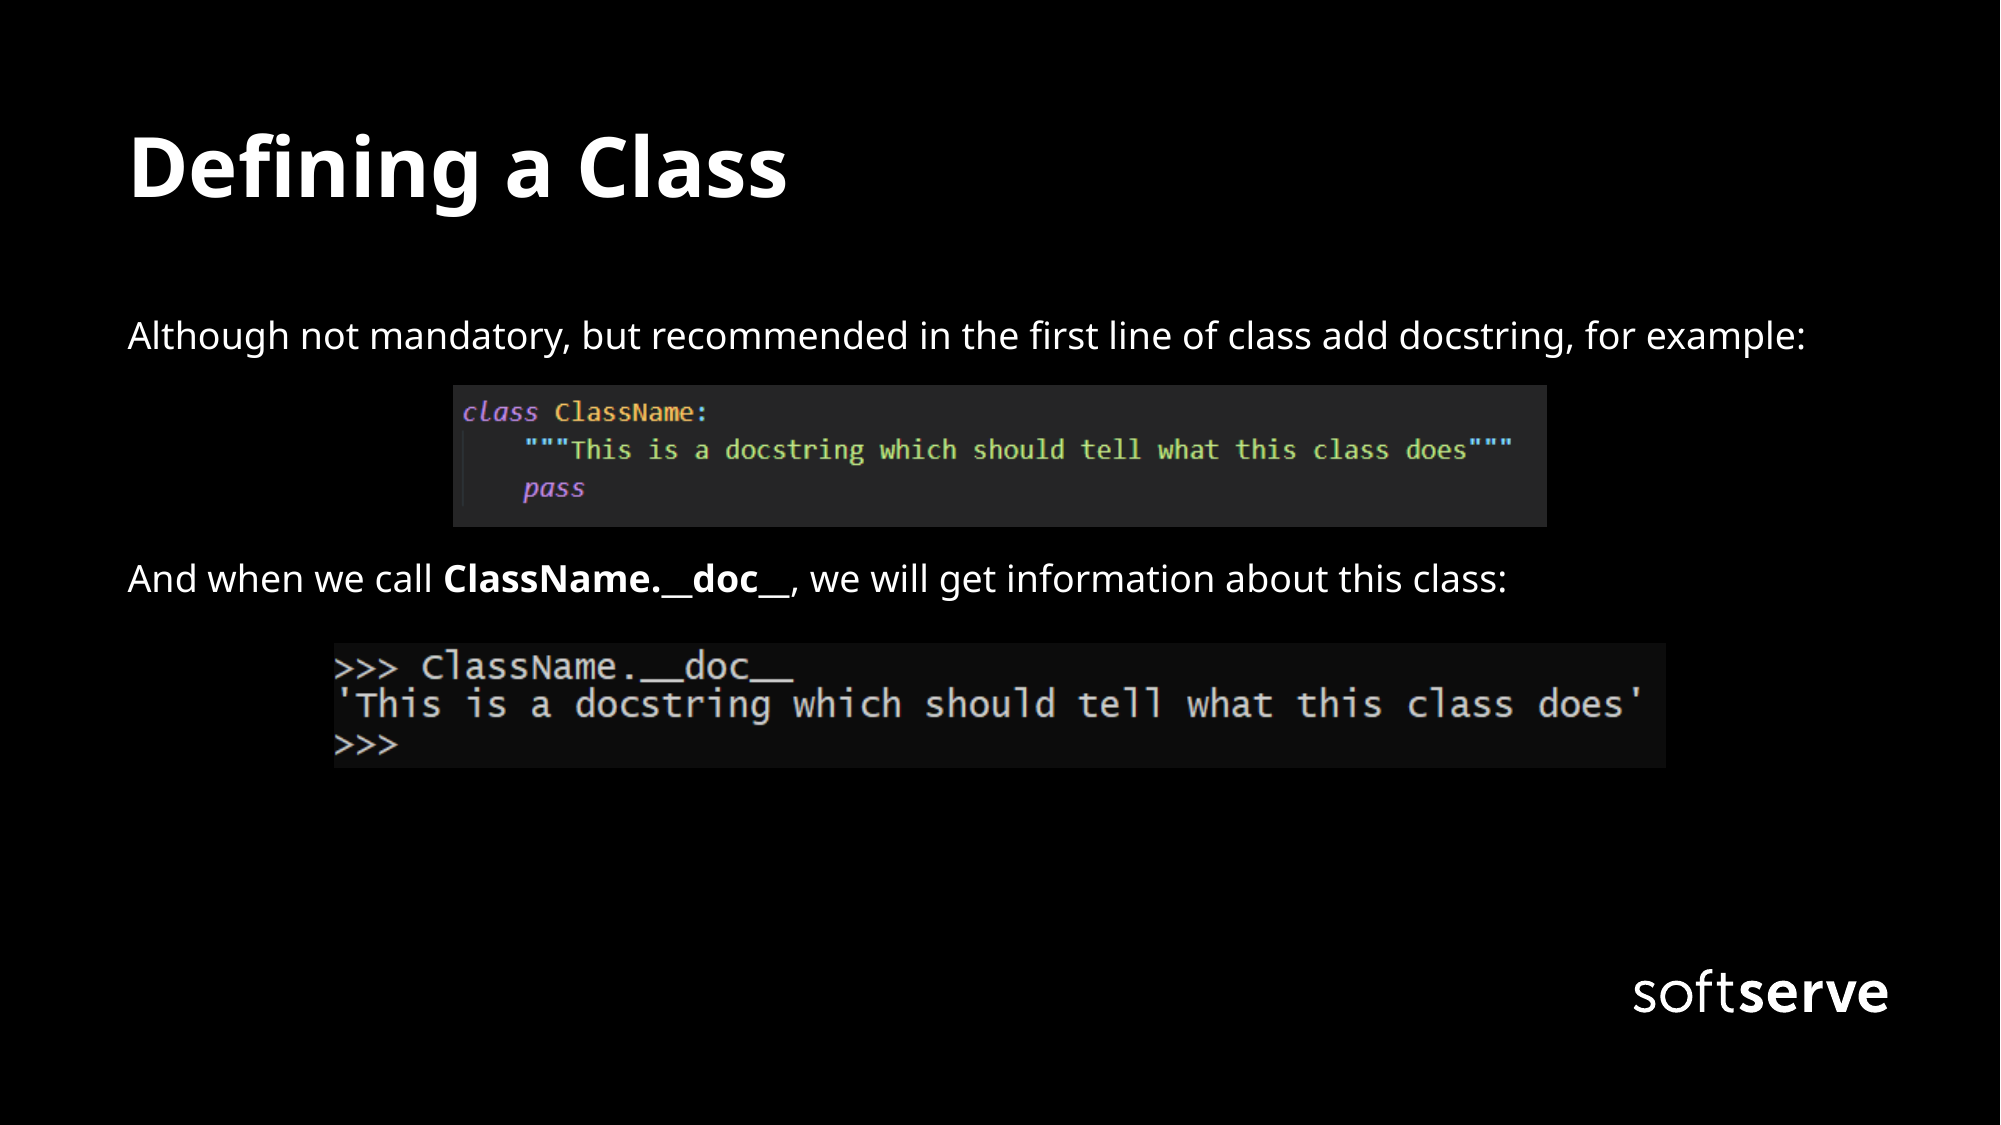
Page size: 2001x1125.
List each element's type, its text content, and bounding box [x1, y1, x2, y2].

text_box Although not mandatory, but recommended in the first line of class add docstring, for example: [112, 304, 1872, 365]
text_box And when we call ClassName.__doc__, we will get information about this class: [112, 547, 1549, 608]
picture [452, 385, 1548, 527]
text_box Defining a Class [112, 106, 806, 223]
picture [334, 643, 1666, 768]
